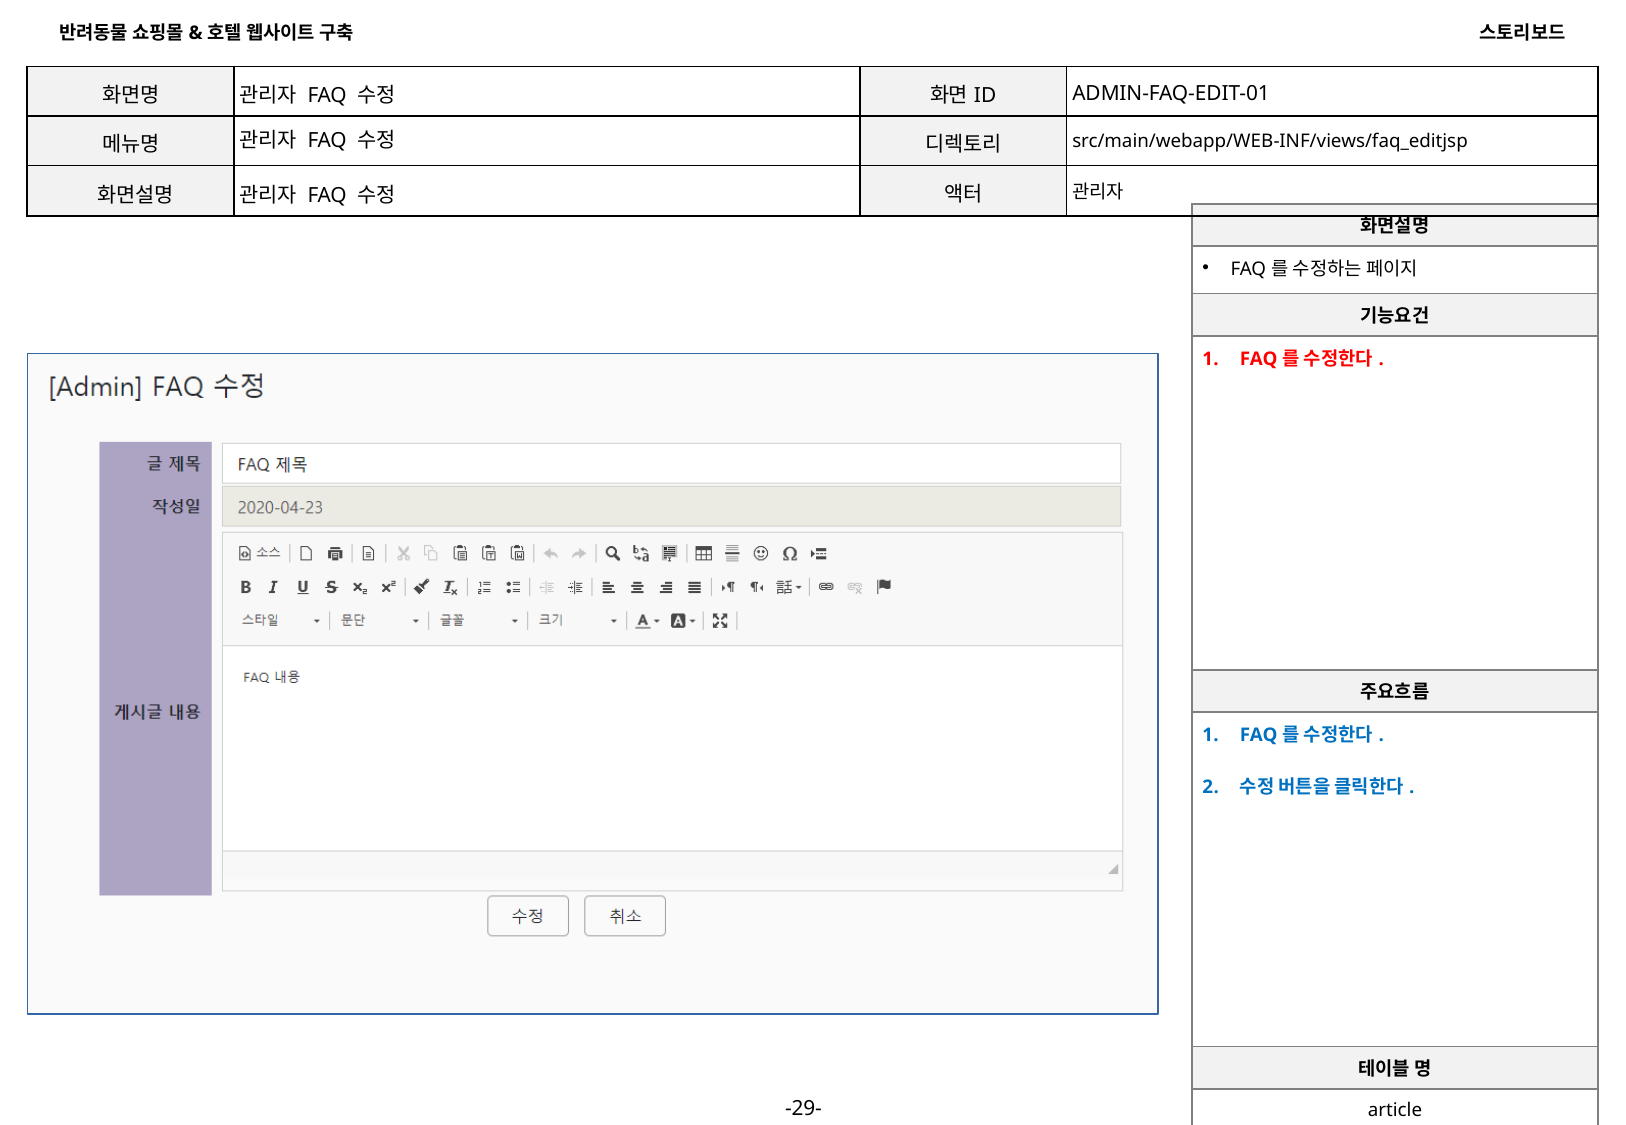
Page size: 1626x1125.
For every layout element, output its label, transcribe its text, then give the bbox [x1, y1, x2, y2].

table_cell FAQ를 수정하는 페이지 [1193, 247, 1597, 293]
table_cell 디렉토리 [861, 117, 1066, 165]
table_header 테이블 명 [1193, 1047, 1597, 1088]
table_cell src/main/webapp/WEB-INF/views/faq_editjsp [1067, 117, 1597, 165]
table_cell 기능요건 [1193, 294, 1597, 335]
table_header 화면설명 [1193, 217, 1597, 245]
table_cell FAQ를 수정한다. [1193, 337, 1597, 669]
table_cell 주요흐름 [1193, 671, 1597, 711]
table_header 화면ID [861, 67, 1066, 115]
picture [27, 354, 1158, 1014]
table_cell 메뉴명 [28, 117, 233, 165]
table_header ADMIN-FAQ-EDIT-01 [1067, 67, 1597, 115]
table_header 화면명 [28, 67, 233, 115]
table_cell 관리자 FAQ 수정 [235, 117, 859, 165]
table_cell 관리자 FAQ 수정 [235, 166, 859, 215]
table_cell article [1193, 1090, 1597, 1125]
table_cell 액터 [861, 166, 1066, 215]
table_header 관리자 FAQ 수정 [235, 67, 859, 115]
table_cell FAQ를 수정한다. 수정 버튼을 클릭한다. [1193, 713, 1597, 1046]
table_cell 화면설명 [28, 166, 233, 215]
table_cell 관리자 [1067, 166, 1597, 215]
